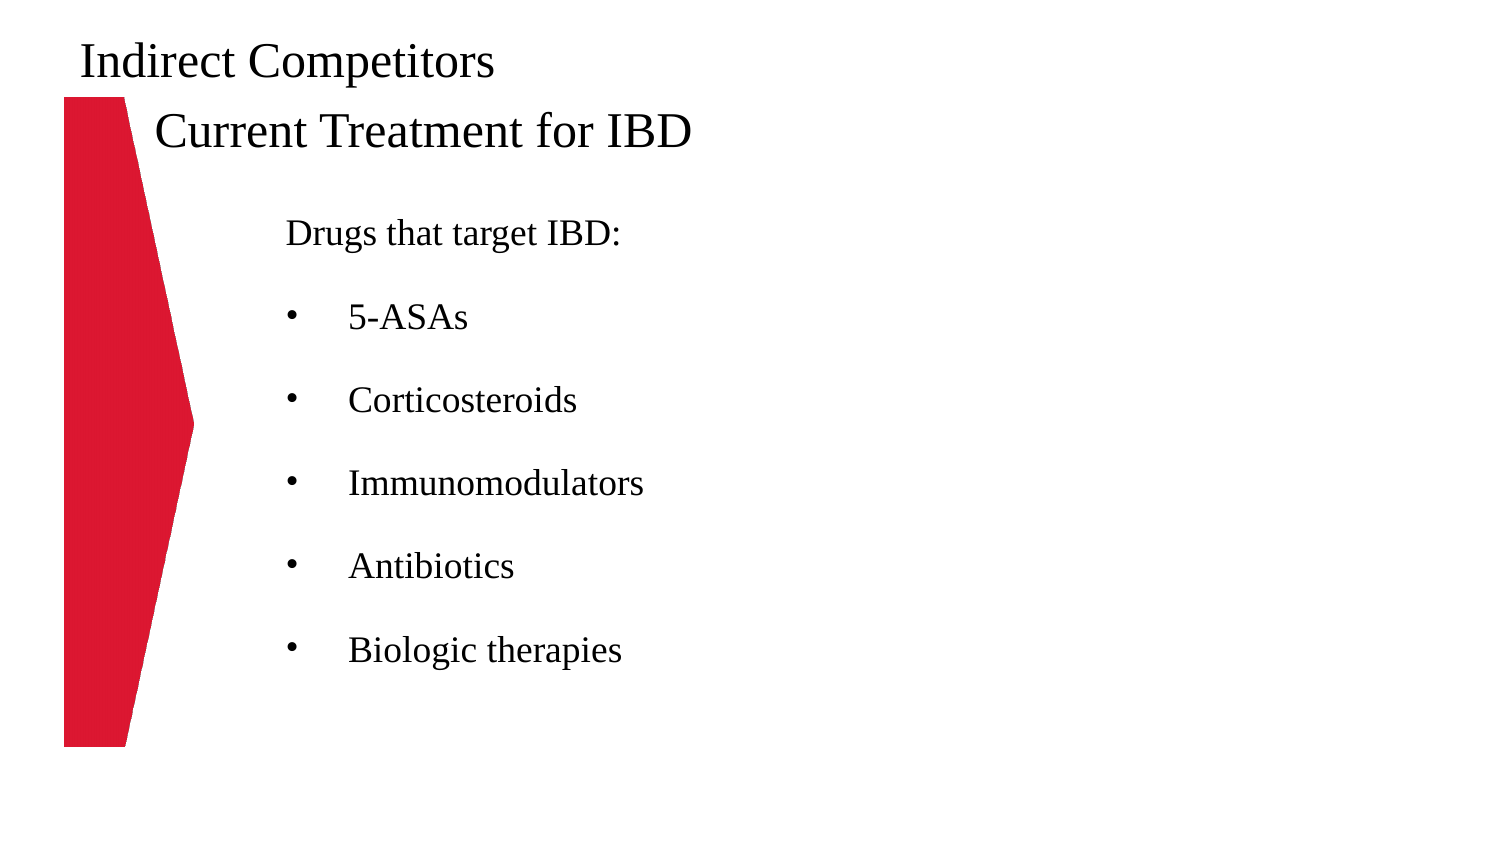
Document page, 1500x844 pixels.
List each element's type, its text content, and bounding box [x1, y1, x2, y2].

list Drugs that target IBD: 5-ASAs Corticosteroids Immunomodulators Antibiotics Biologic therapies [258, 205, 1224, 830]
picture [64, 96, 488, 747]
title Indirect Competitors Current Treatment for IBD [64, 14, 1359, 178]
